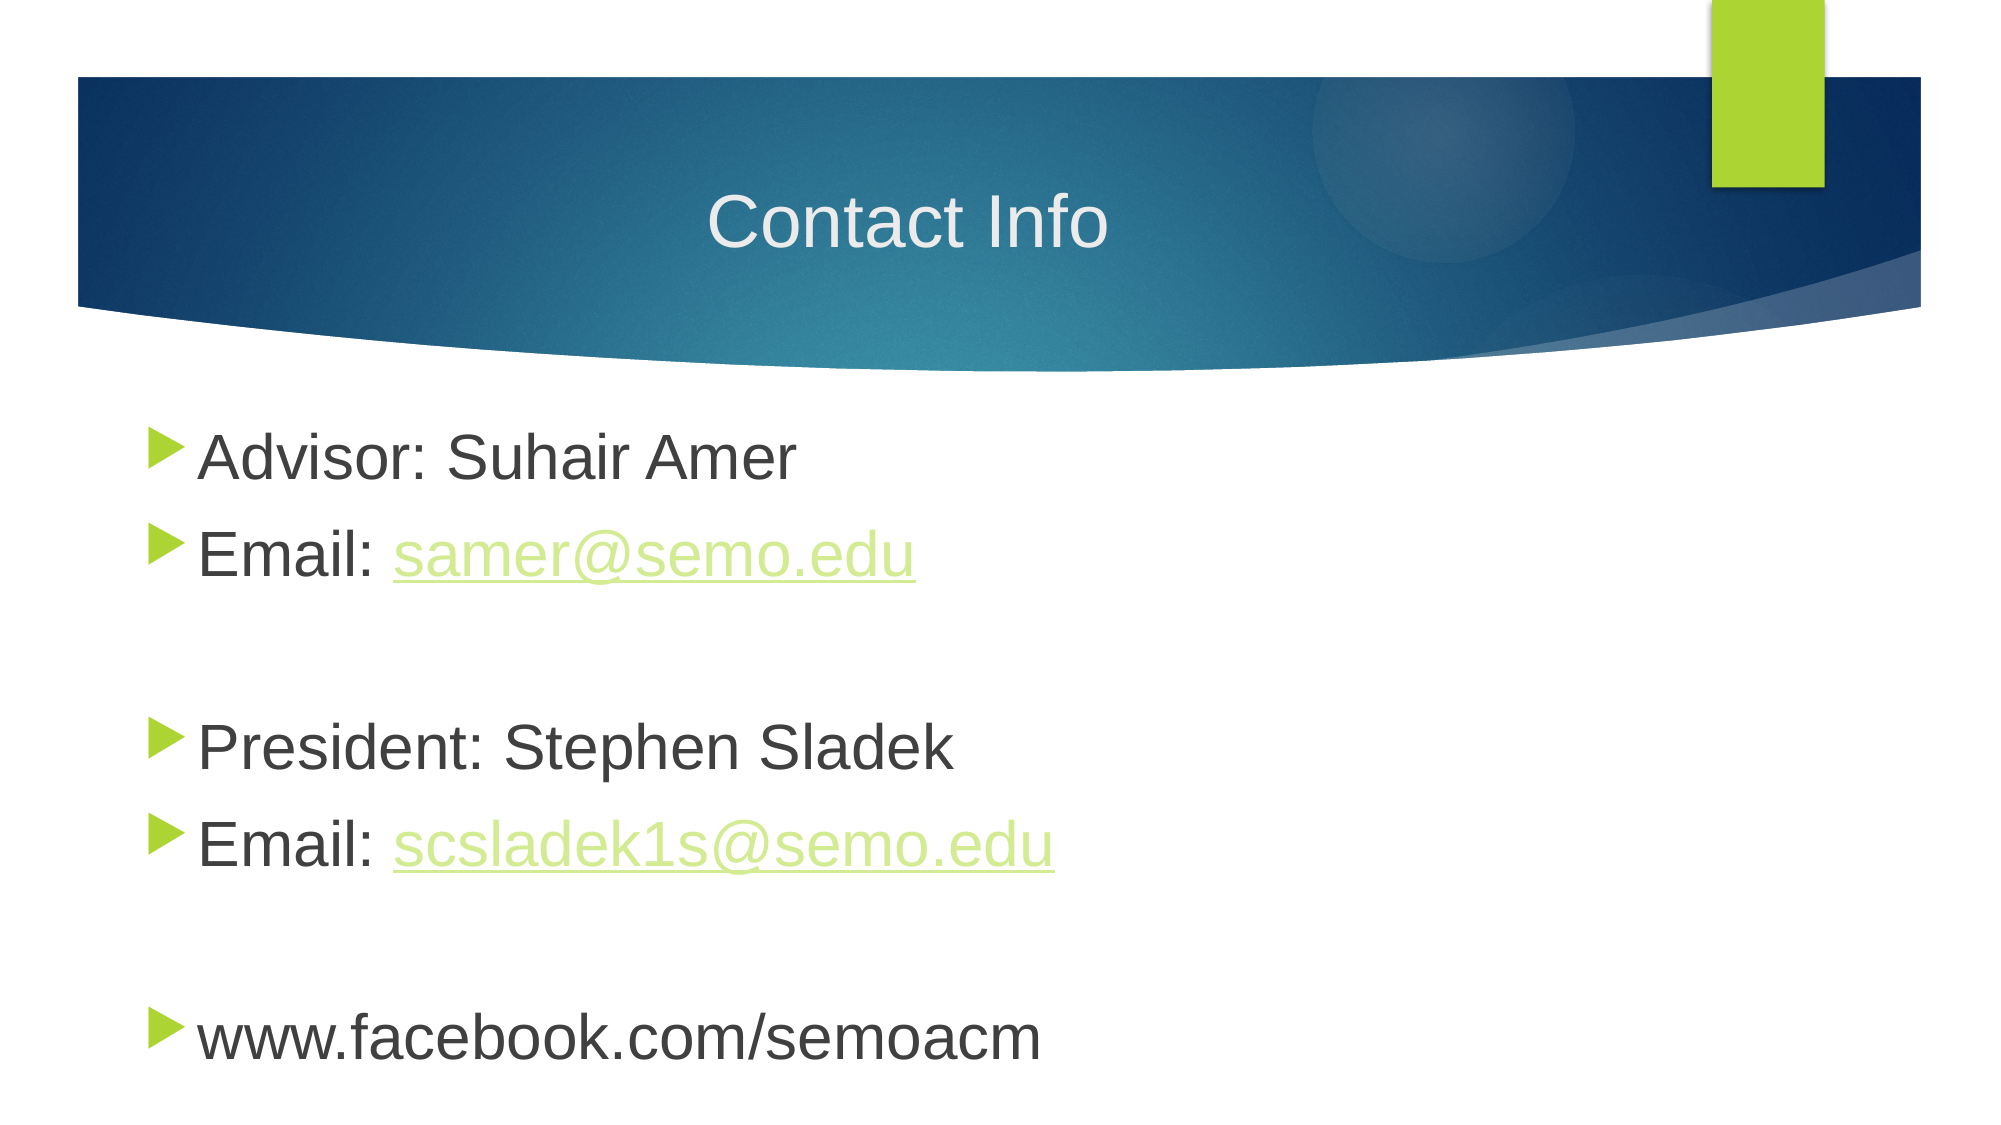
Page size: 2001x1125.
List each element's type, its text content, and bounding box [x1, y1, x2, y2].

title Contact Info [189, 159, 1627, 276]
list Advisor: Suhair Amer Email: samer@semo.edu President: Stephen Sladek Email: scsladek1s@semo.edu www.facebook.com/semoacm [128, 407, 1887, 1085]
